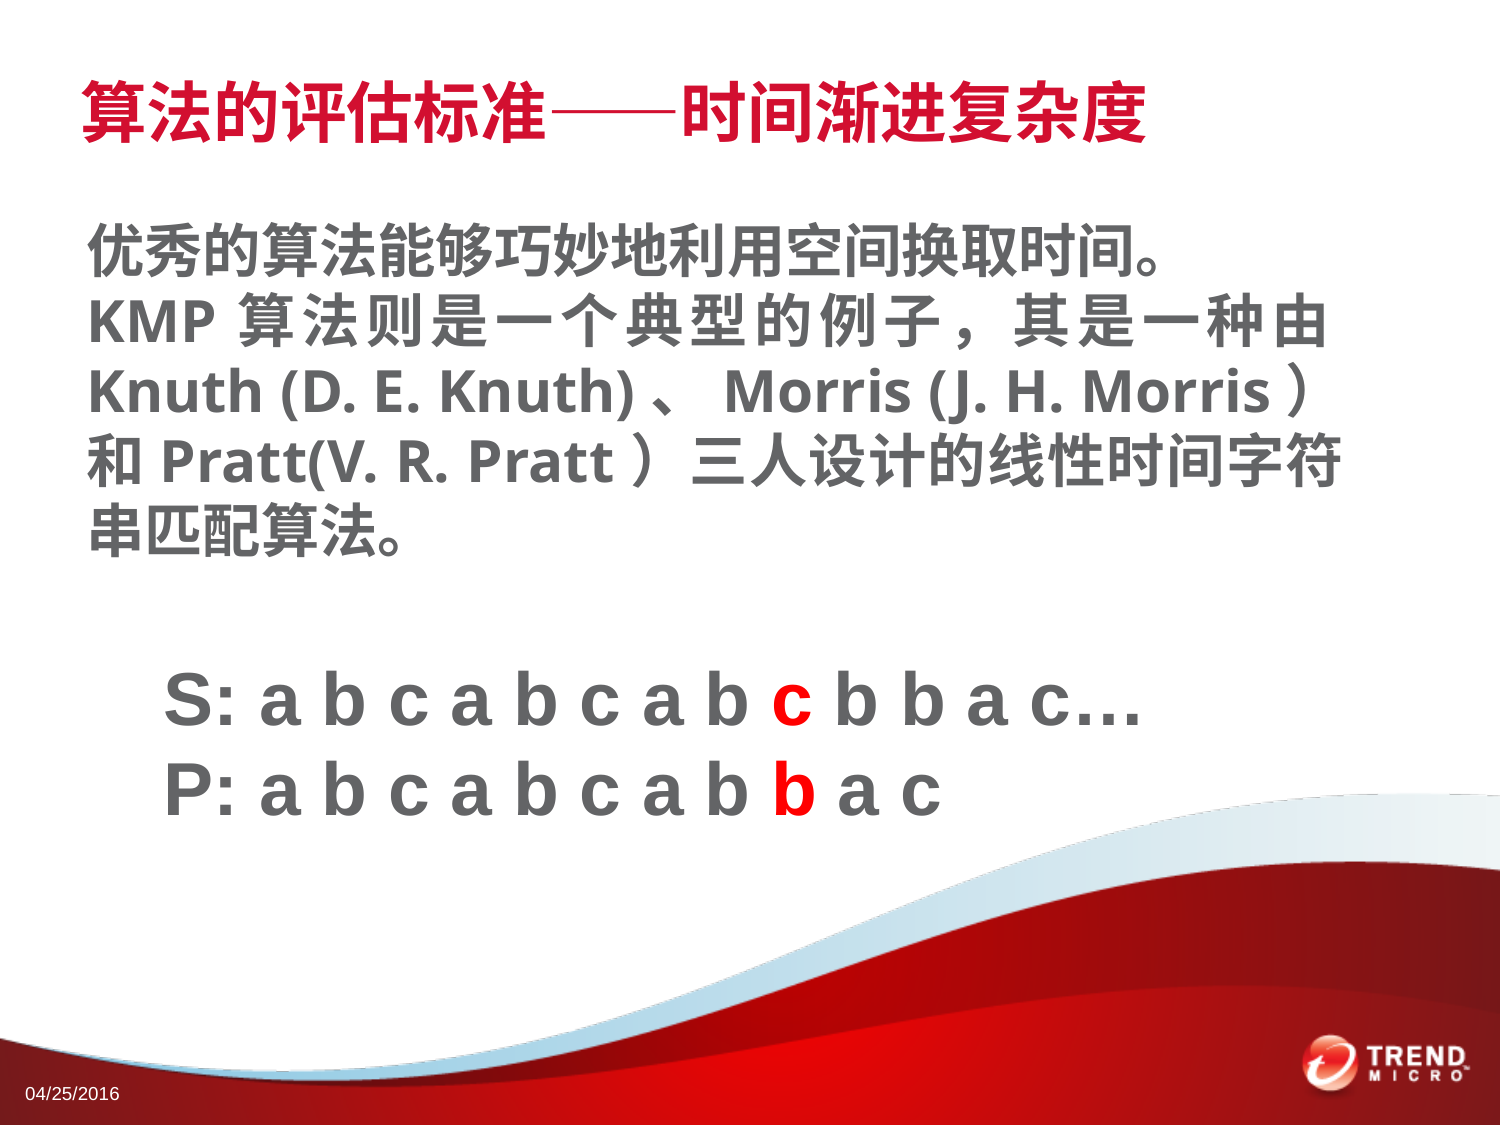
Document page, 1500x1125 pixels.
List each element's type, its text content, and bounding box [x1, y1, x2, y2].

text_box 优秀的算法能够巧妙地利用空间换取时间。 KMP算法则是一个典型的例子，其是一种由Knuth (D. E. Knuth)、Morris (J. H. Morris）和Pratt(V. R. Pratt）三人设计的线性时间字符串匹配算法。 [71, 206, 1359, 572]
text_box S: a b c a b c a b c b b a c… P: a b c a b c a b b a c [148, 643, 1162, 839]
title 算法的评估标准——时间渐进复杂度 [64, 71, 1395, 188]
picture [0, 782, 1500, 1125]
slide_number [10, 1073, 189, 1110]
